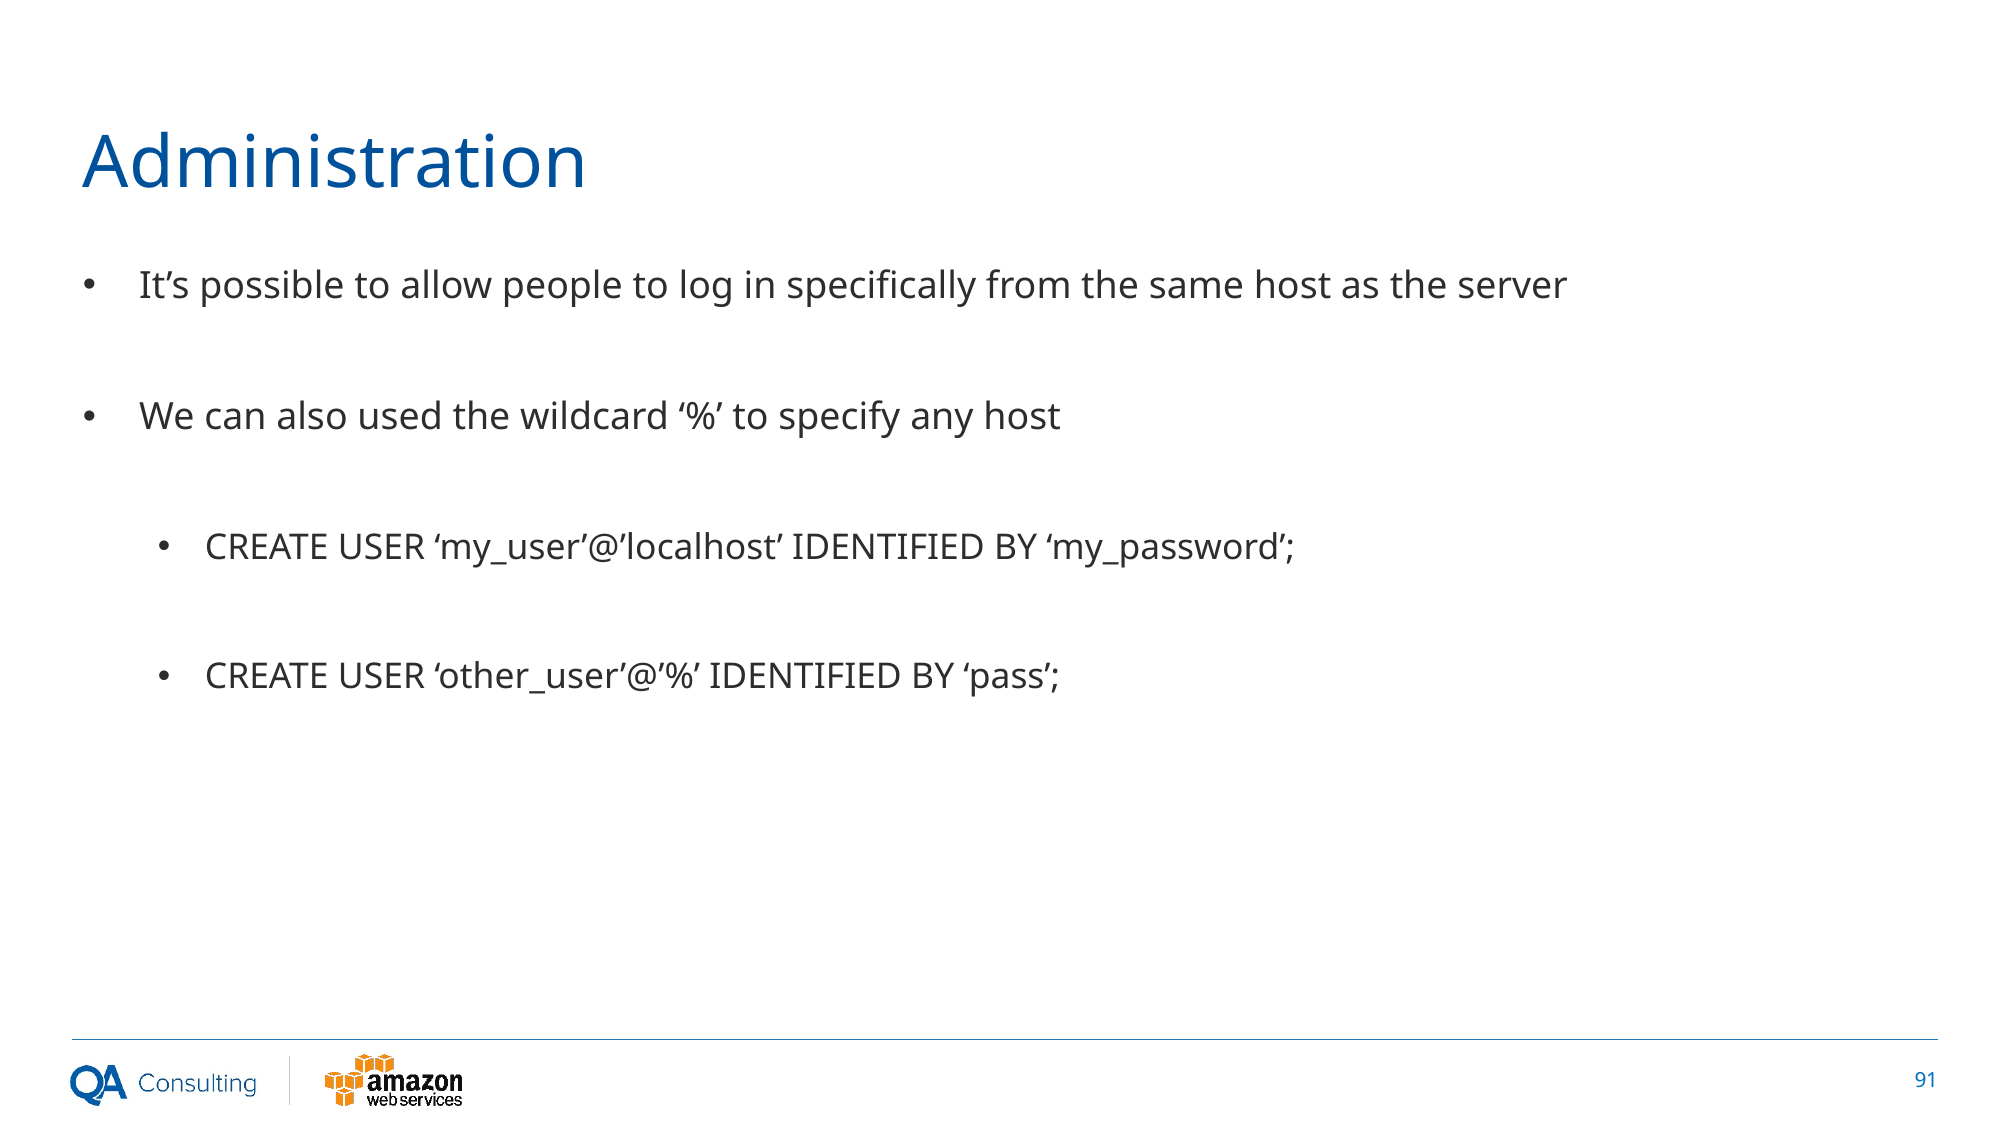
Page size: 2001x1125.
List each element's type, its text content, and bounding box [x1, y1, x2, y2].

picture [325, 1054, 462, 1106]
title Administration [67, 106, 1565, 210]
picture [48, 1047, 277, 1121]
list It’s possible to allow people to log in specifically from the same host as the server We can also used the wildcard ‘%’ to specify any host CREATE USER ‘my_user’@’localhost’ IDENTIFIED BY ‘my_password’; CREATE USER ‘other_user’@’%’ IDENTIFIED BY ‘pass’; [67, 253, 1939, 1000]
